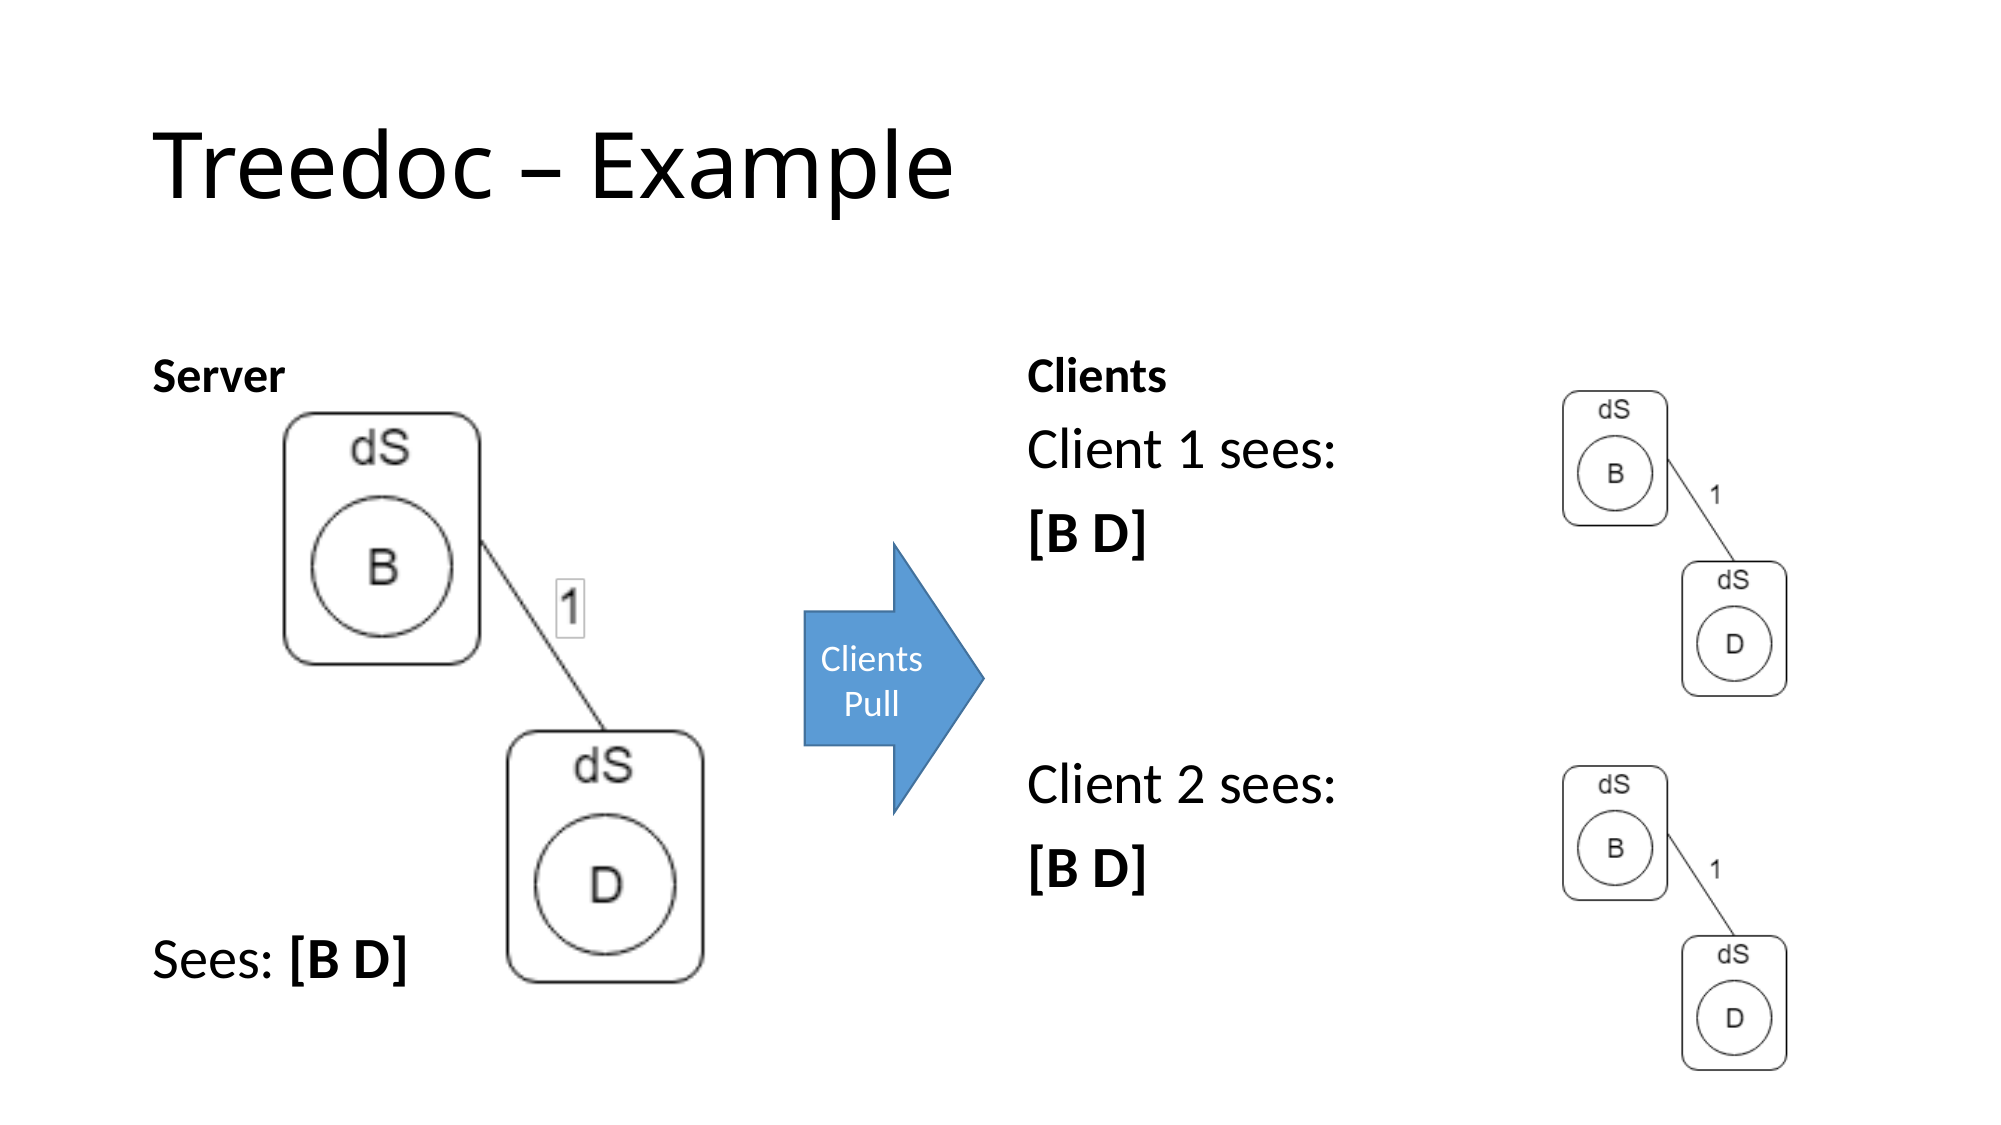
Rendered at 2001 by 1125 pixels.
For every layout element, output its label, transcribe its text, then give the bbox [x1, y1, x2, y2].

list Sees: [B D] [137, 410, 984, 1016]
picture [1561, 389, 1789, 700]
list Clients [1012, 275, 1863, 410]
picture [281, 410, 708, 990]
title Treedoc – Example [137, 59, 1863, 278]
text_box Clients Pull [803, 541, 986, 816]
picture [1561, 764, 1789, 1074]
list Client 1 sees: [B D] Client 2 sees: [B D] [1012, 410, 1863, 1016]
list Server [137, 275, 984, 410]
